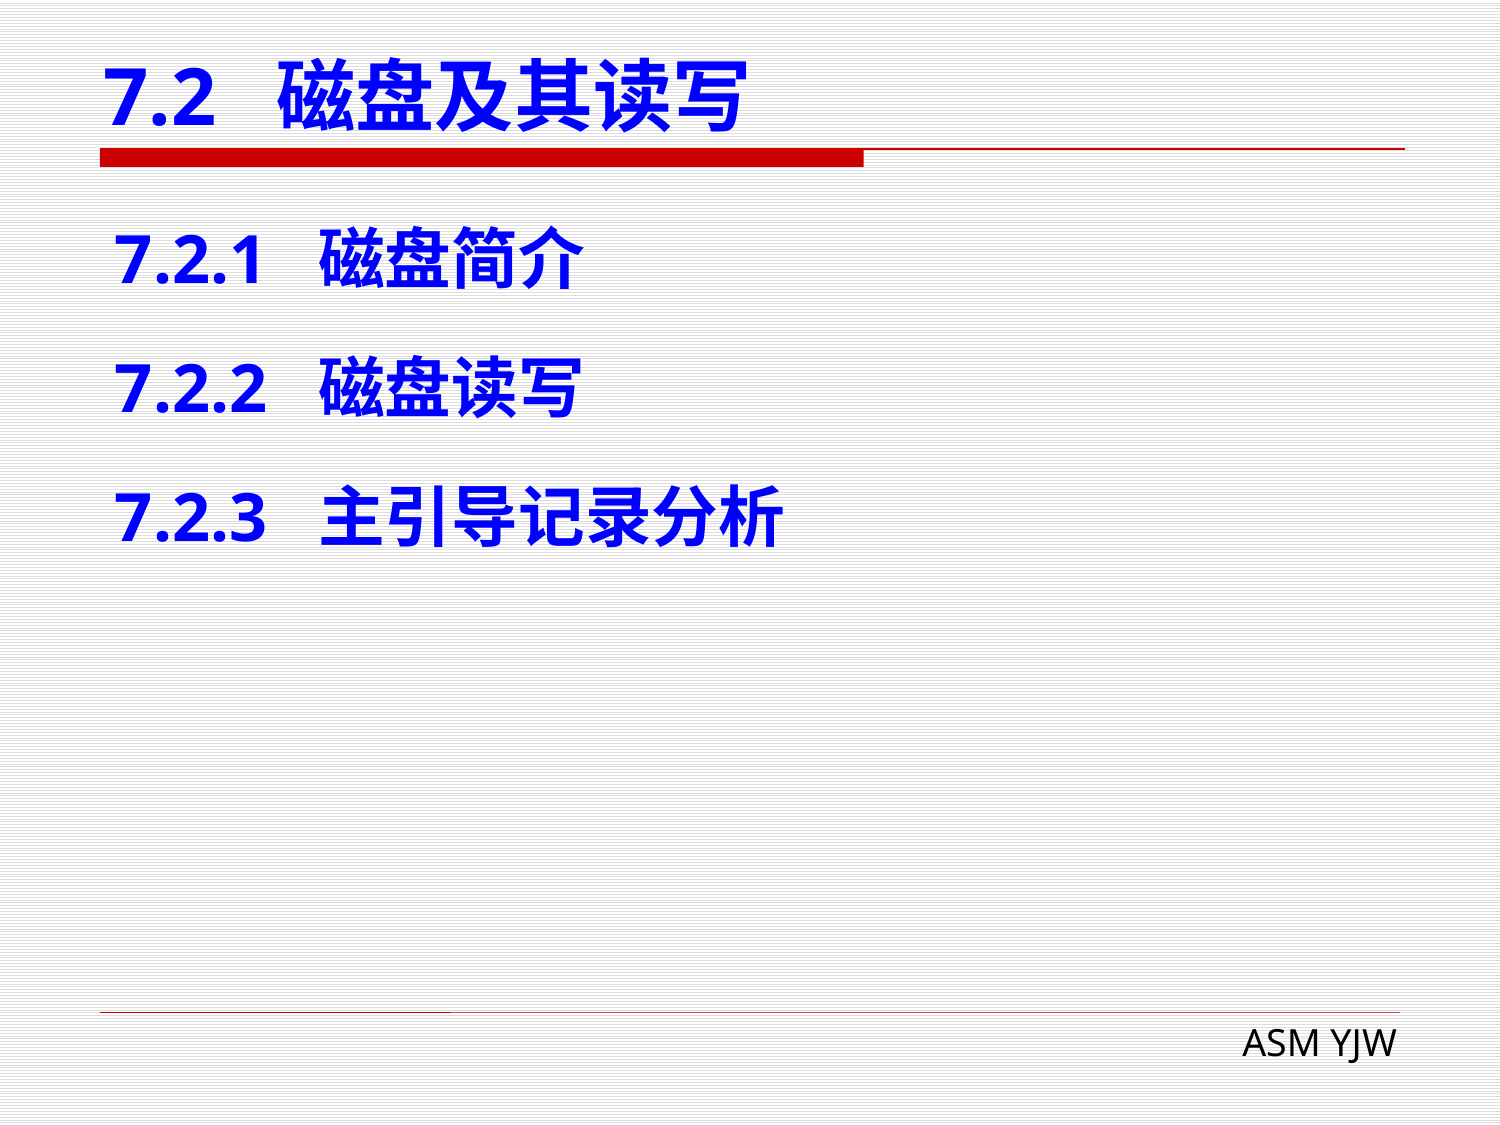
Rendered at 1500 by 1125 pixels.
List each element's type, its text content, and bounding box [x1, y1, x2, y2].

title 7.2 磁盘及其读写 [88, 42, 1448, 149]
text_box 7.2.1 磁盘简介 7.2.2 磁盘读写 7.2.3 主引导记录分析 [100, 172, 1400, 563]
